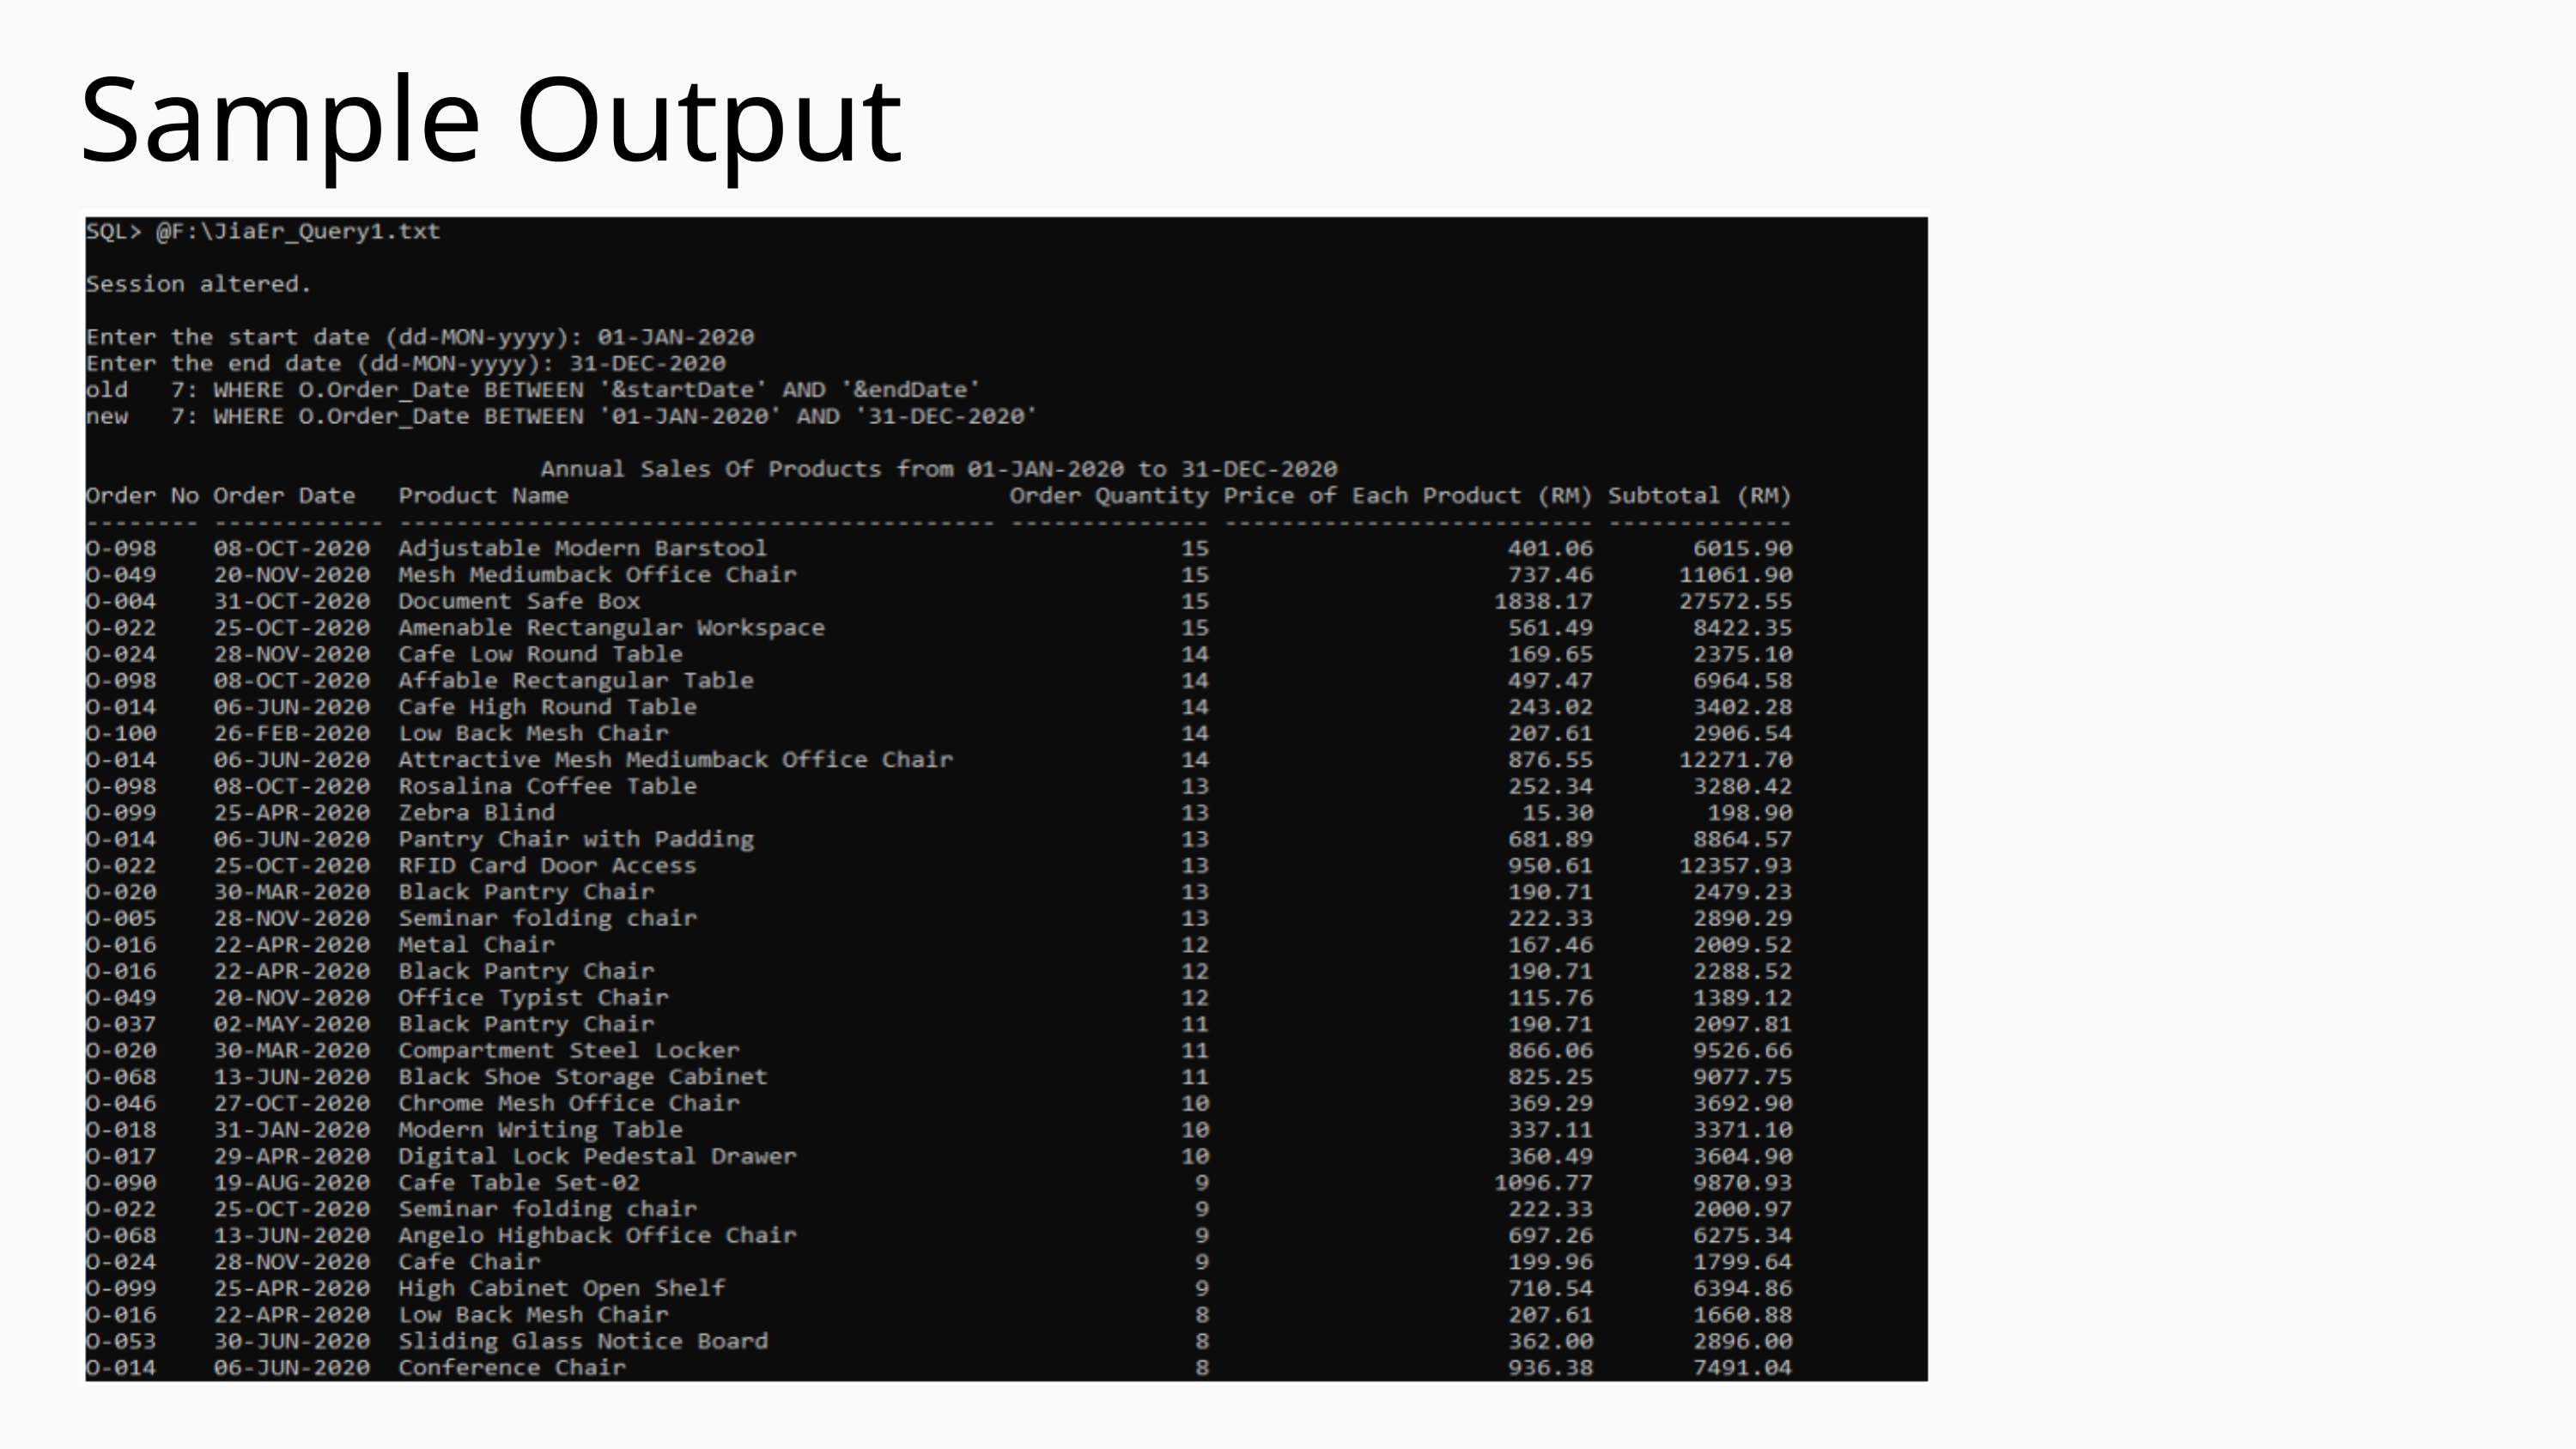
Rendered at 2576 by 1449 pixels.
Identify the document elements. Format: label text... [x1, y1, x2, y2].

text_box Sample Output [78, 21, 2538, 185]
text_box [79, 209, 1930, 1385]
